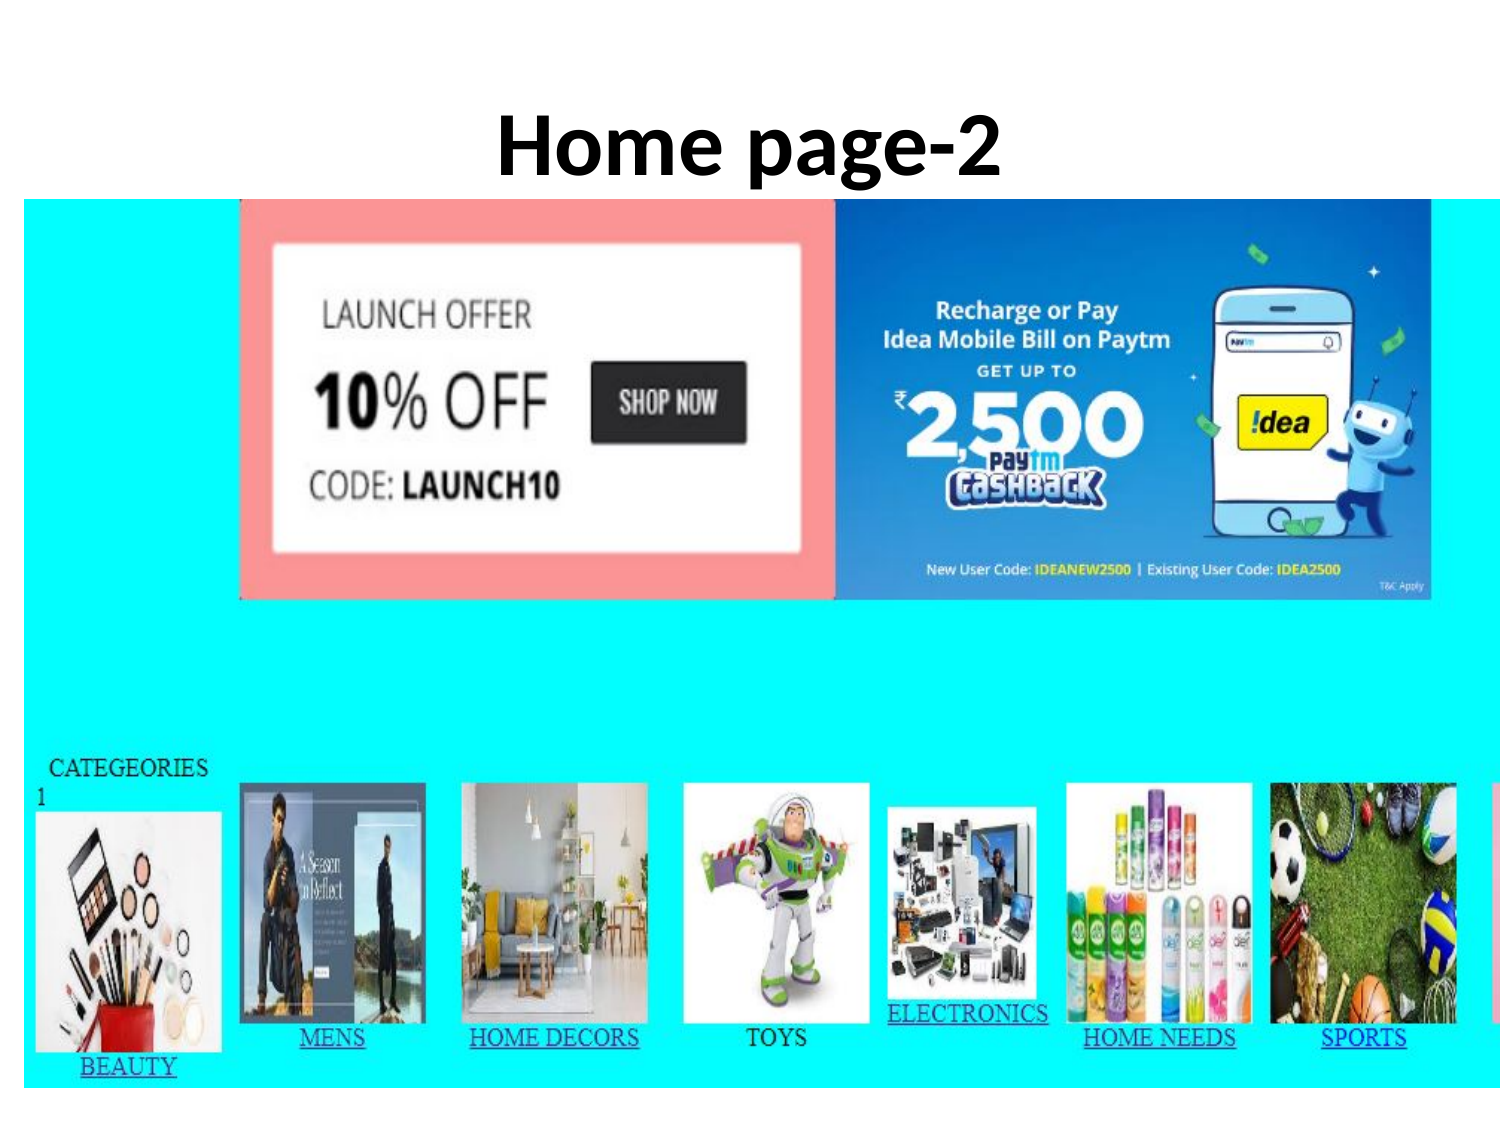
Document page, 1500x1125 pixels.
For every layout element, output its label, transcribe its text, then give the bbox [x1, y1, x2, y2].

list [24, 199, 1500, 1088]
title Home page-2 [75, 45, 1425, 198]
